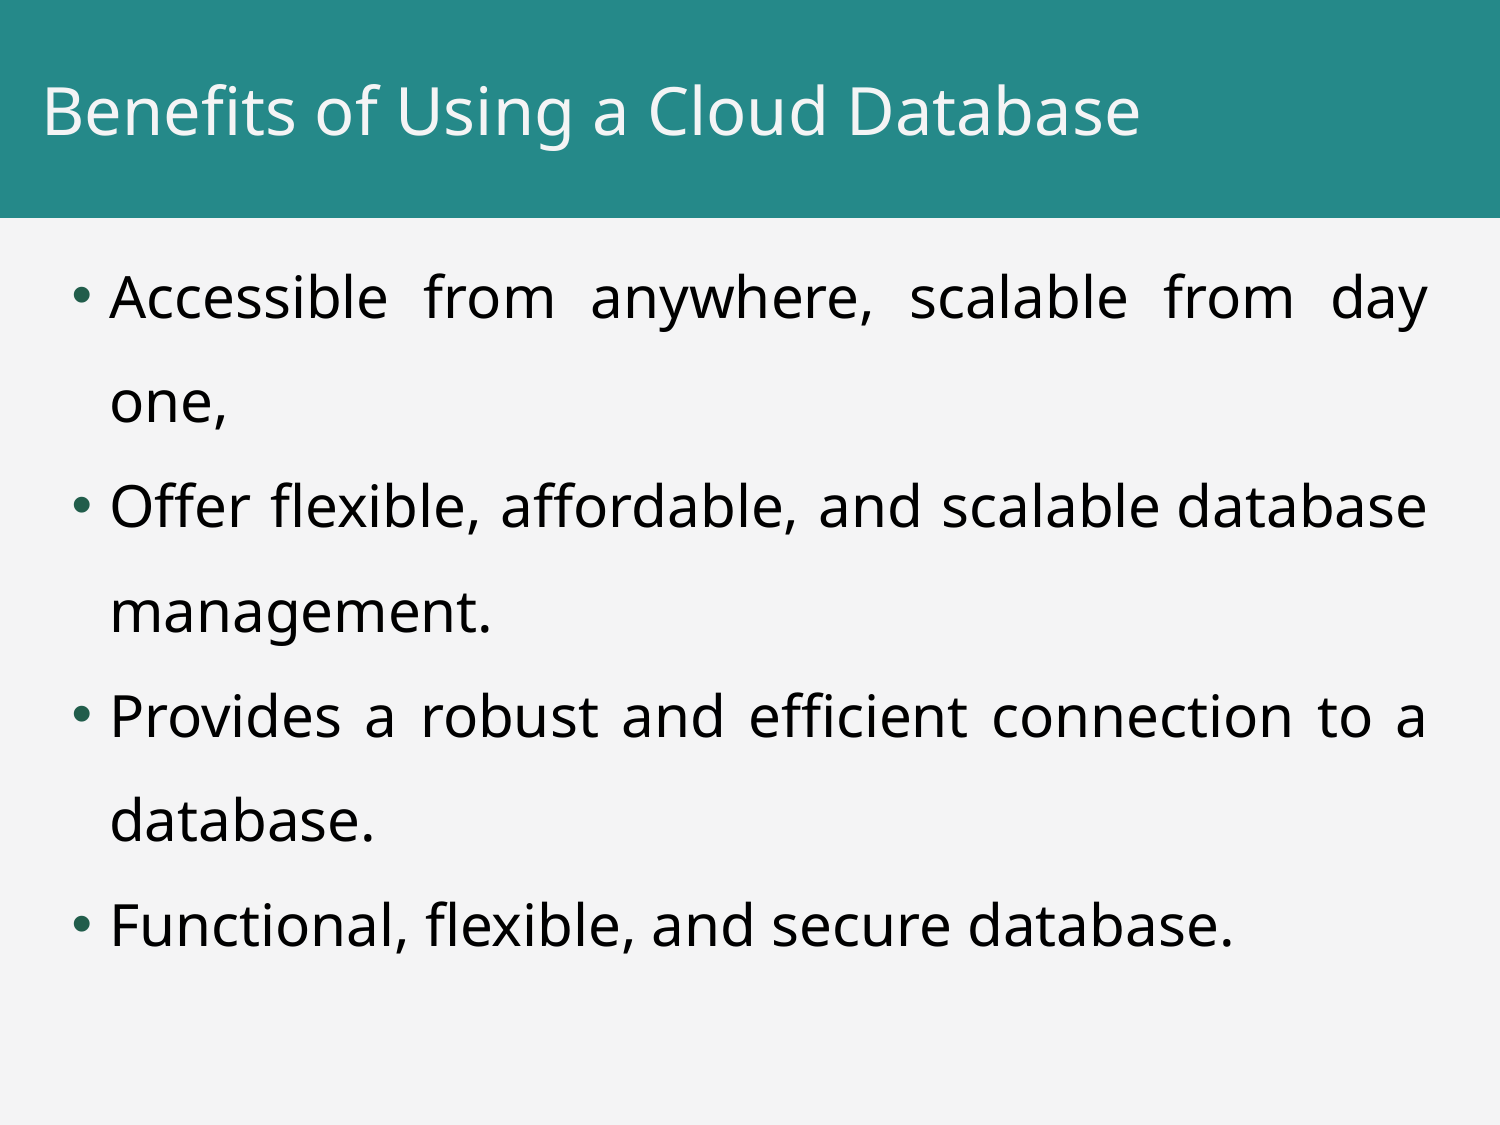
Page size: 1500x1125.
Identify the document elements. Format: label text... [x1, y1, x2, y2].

list Accessible from anywhere, scalable from day one, Offer flexible, affordable, and scalable database management. Provides a robust and efficient connection to a database. Functional, flexible, and secure database. [56, 217, 1444, 1056]
title Benefits of Using a Cloud Database [26, 0, 1350, 218]
